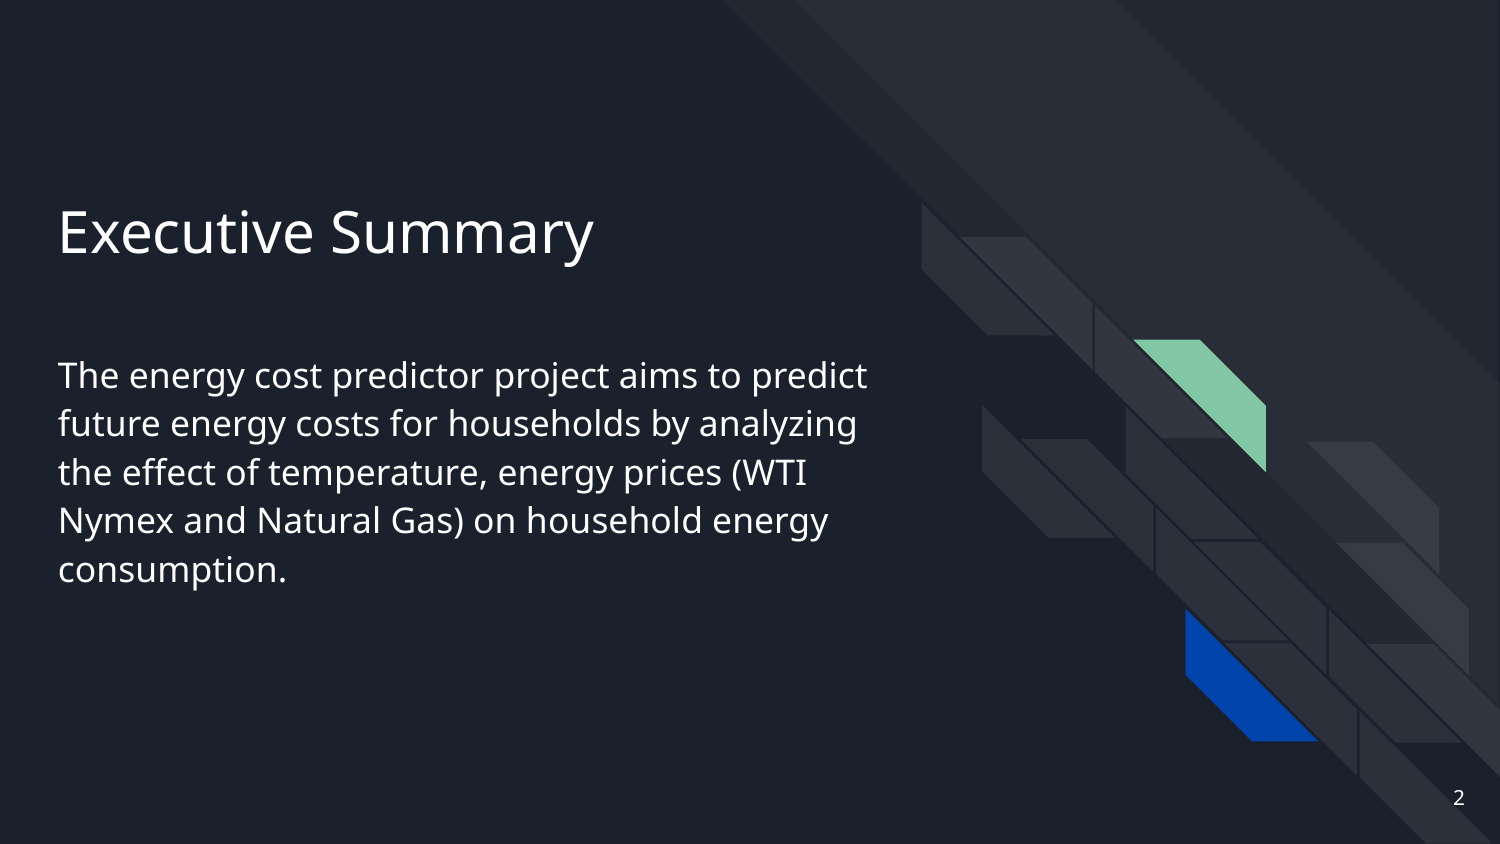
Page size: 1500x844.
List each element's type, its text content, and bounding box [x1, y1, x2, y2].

slide_number ‹#› [1389, 764, 1480, 830]
title Executive Summary The energy cost predictor project aims to predict future energy costs for households by analyzing the effect of temperature, energy prices (WTI Nymex and Natural Gas) on household energy consumption. [42, 152, 914, 633]
